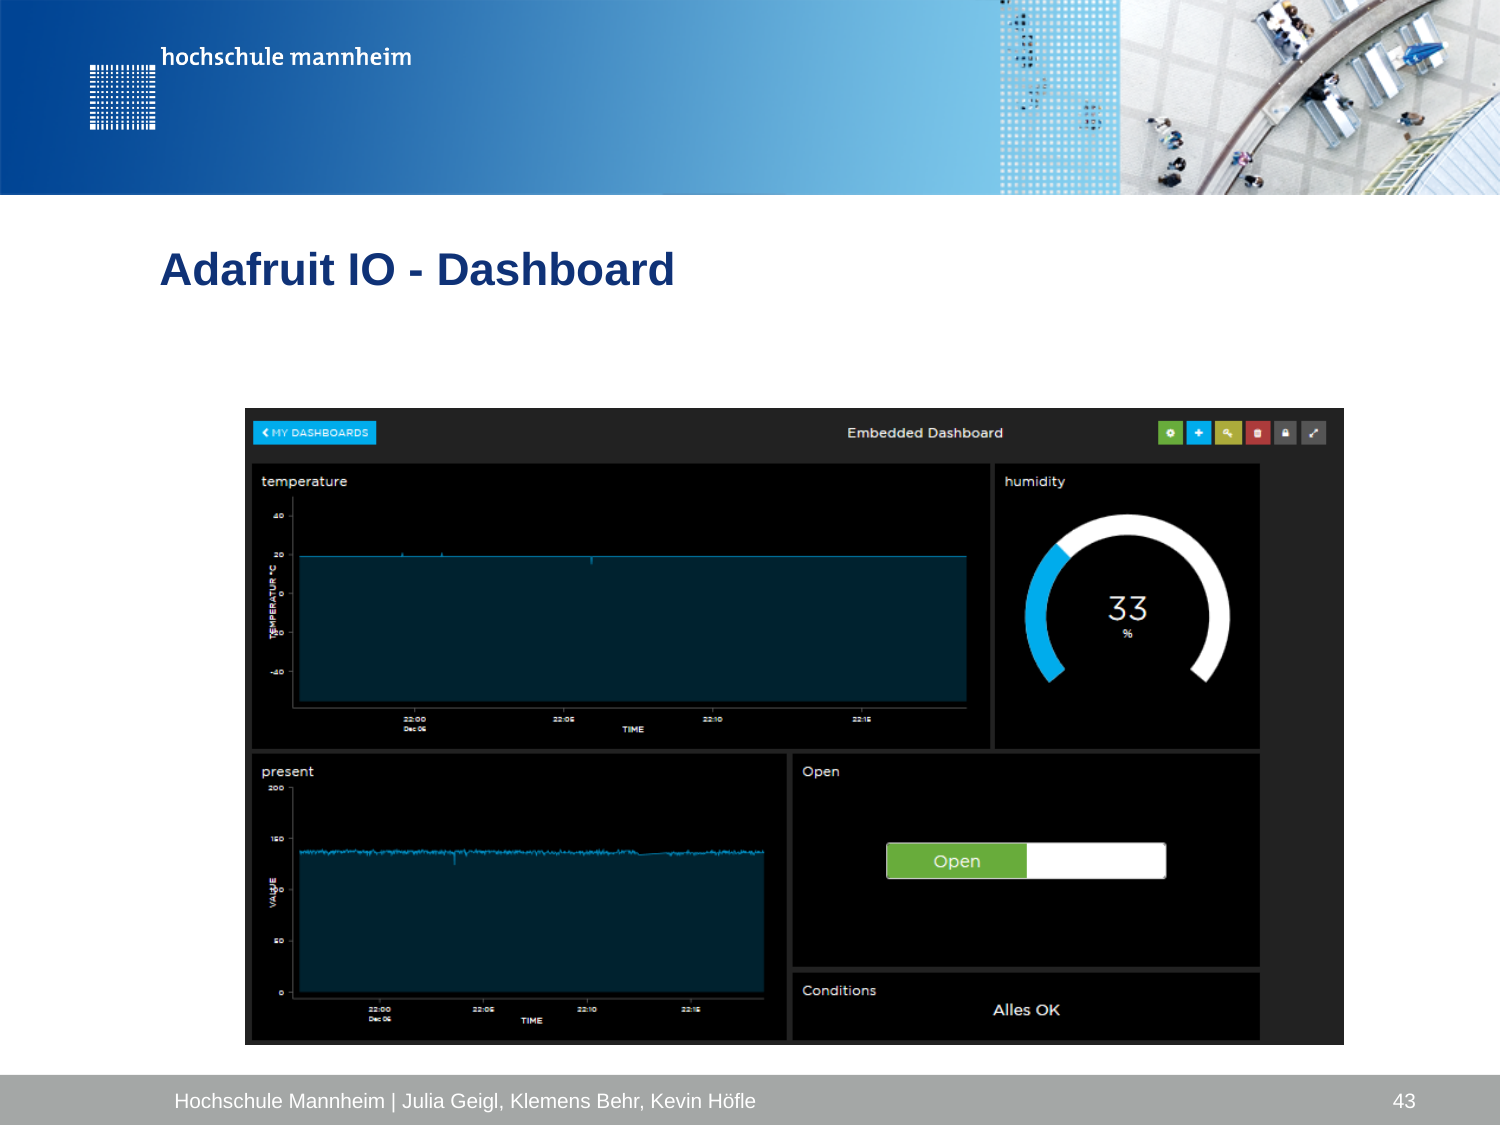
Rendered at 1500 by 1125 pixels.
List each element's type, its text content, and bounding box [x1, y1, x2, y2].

title Adafruit IO - Dashboard [159, 234, 1430, 376]
footer Hochschule Mannheim | Julia Geigl, Klemens Behr, Kevin Höfle [159, 1074, 1028, 1125]
picture [244, 408, 1344, 1046]
slide_number 43 [1080, 1074, 1431, 1125]
picture [0, 0, 1500, 195]
